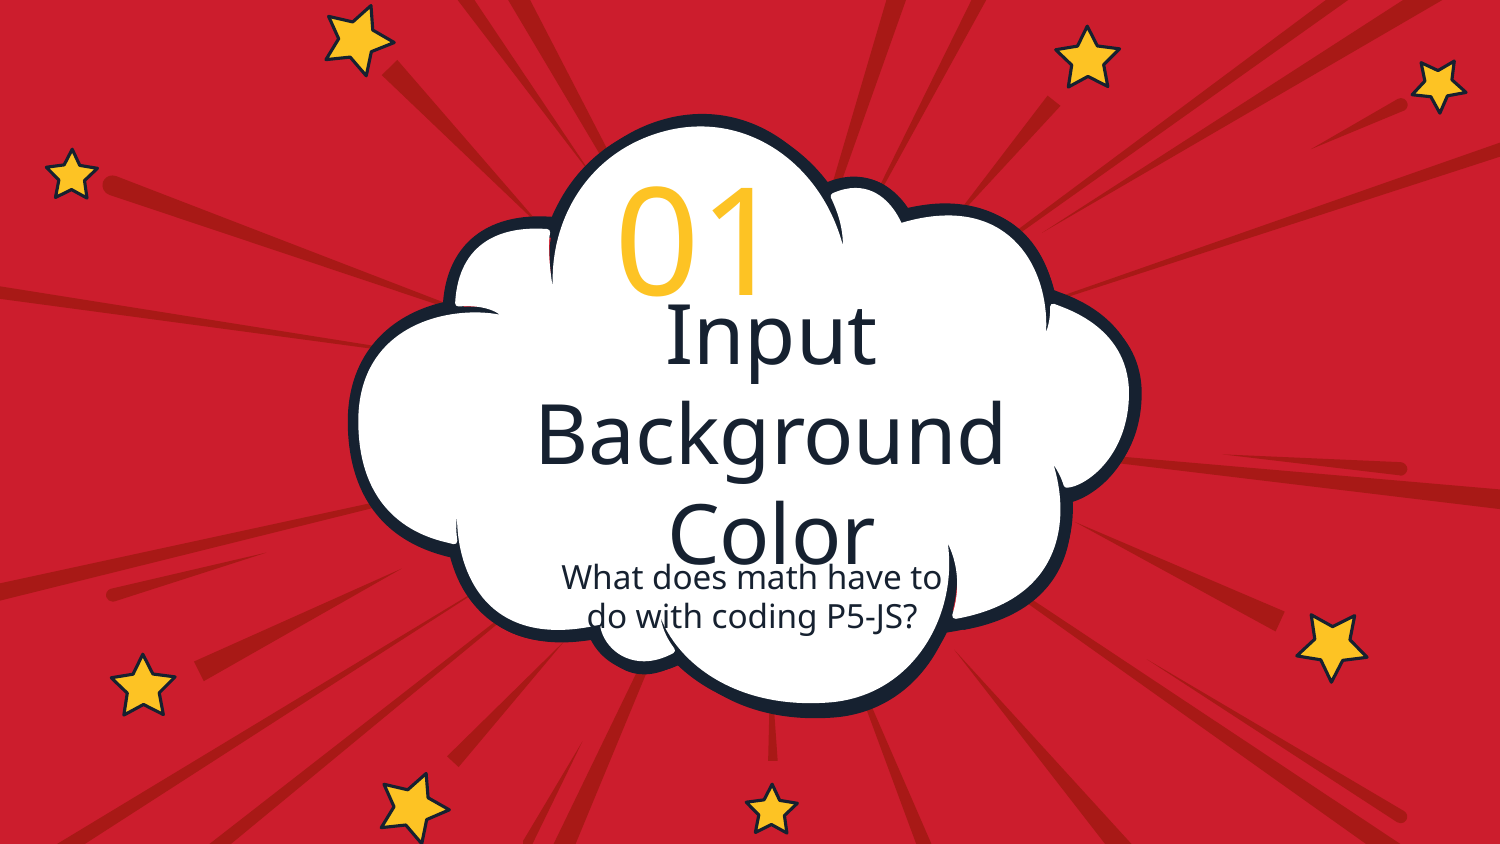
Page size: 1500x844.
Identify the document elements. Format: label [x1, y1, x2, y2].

text_box [0, 0, 1500, 844]
